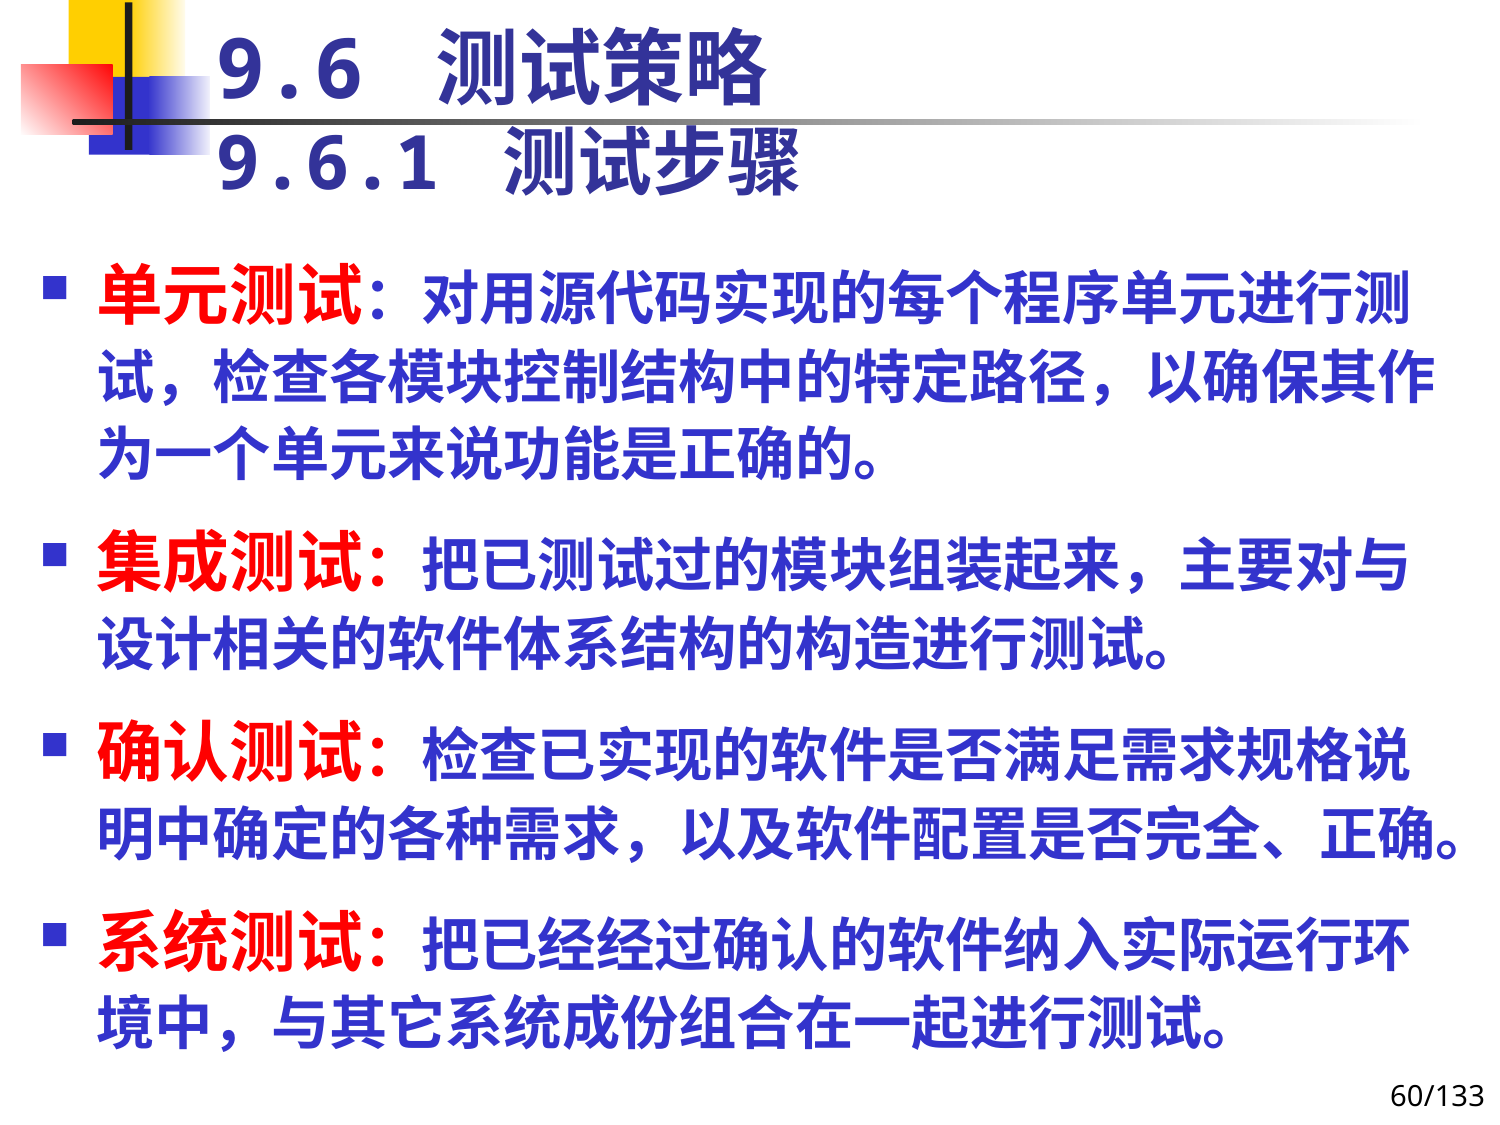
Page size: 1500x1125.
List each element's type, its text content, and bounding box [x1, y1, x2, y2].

title 9.6 测试策略 9.6.1 测试步骤 [199, 12, 1251, 213]
list 单元测试：对用源代码实现的每个程序单元进行测试，检查各模块控制结构中的特定路径，以确保其作为一个单元来说功能是正确的。 集成测试：把已测试过的模块组装起来，主要对与设计相关的软件体系结构的构造进行测试。 确认测试：检查已实现的软件是否满足需求规格说明中确定的各种需求，以及软件配置是否完全、正确。 系统测试：把已经经过确认的软件纳入实际运行环境中，与其它系统成份组合在一起进行测试。 [24, 237, 1476, 1063]
slide_number 60/133 [1274, 1049, 1500, 1125]
